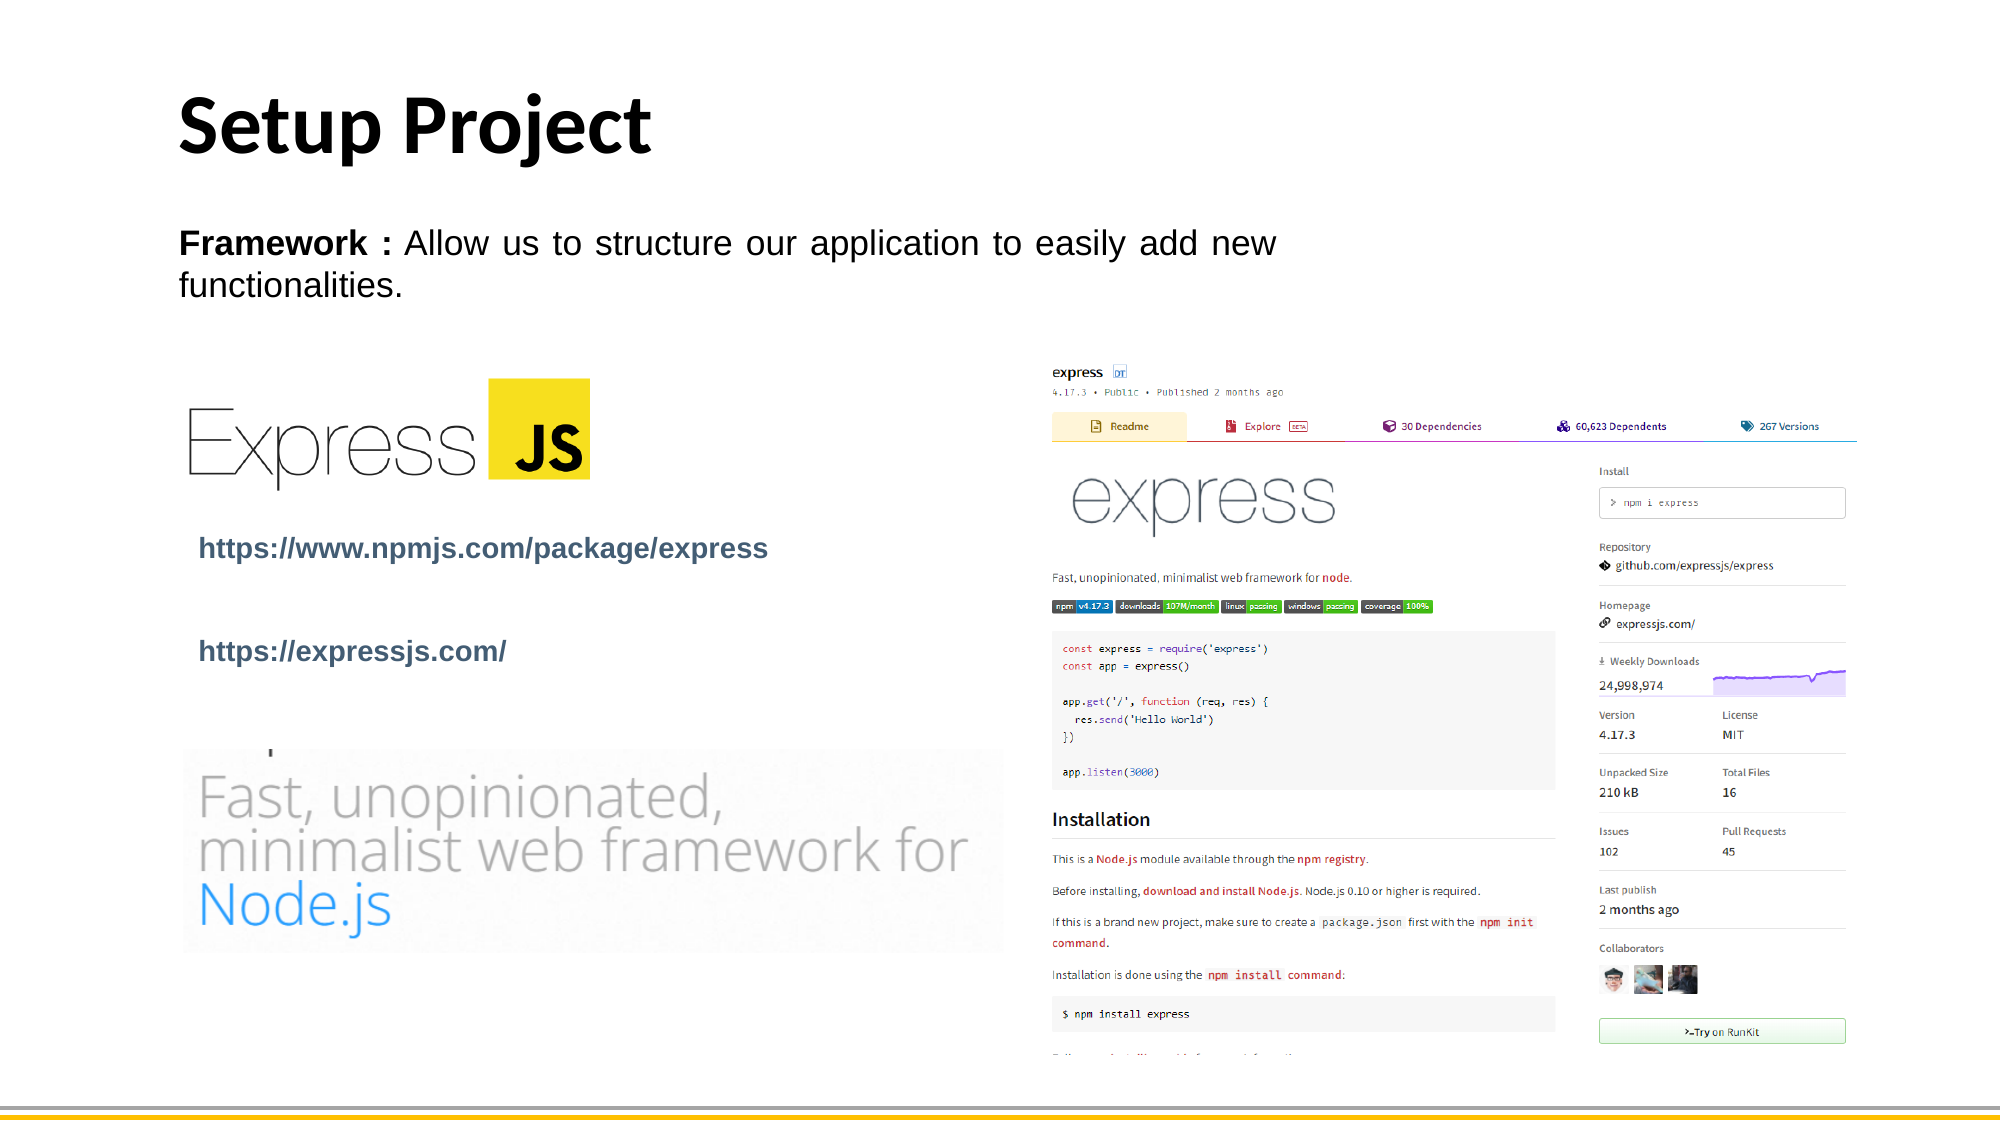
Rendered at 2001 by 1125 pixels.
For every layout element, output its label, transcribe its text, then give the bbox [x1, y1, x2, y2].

text_box https://expressjs.com/ [183, 616, 810, 682]
text_box https://www.npmjs.com/package/express [183, 514, 810, 580]
text_box Setup Project [163, 52, 924, 186]
picture [183, 376, 599, 494]
picture [1035, 352, 1902, 1055]
picture [183, 749, 1004, 953]
text_box Framework : Allow us to structure our application to easily add new functionalities. [163, 204, 1293, 320]
